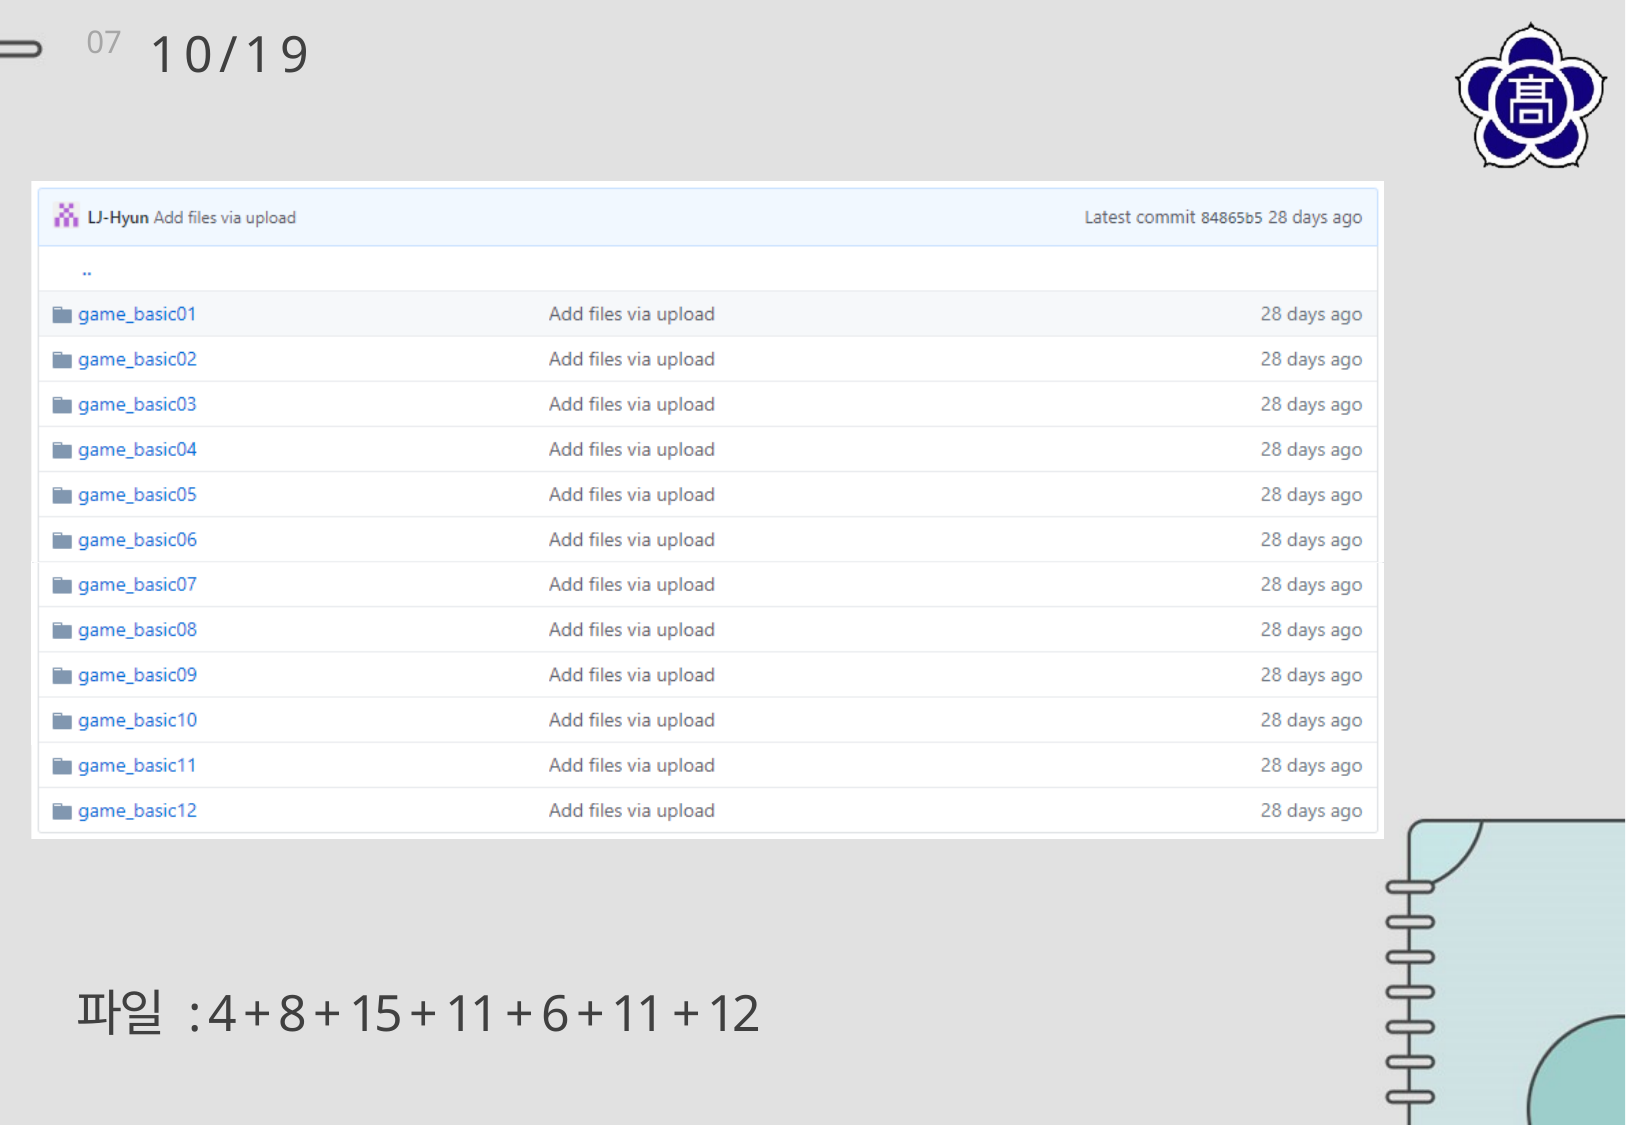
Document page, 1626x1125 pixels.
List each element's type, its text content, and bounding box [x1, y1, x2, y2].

text_box 파일 : 4 + 8 + 15 + 11 + 6 + 11 + 12 [61, 973, 1319, 1049]
text_box 07 [0, 15, 134, 68]
picture [0, 0, 1626, 1125]
text_box 1 0 / 1 9 [134, 15, 360, 91]
